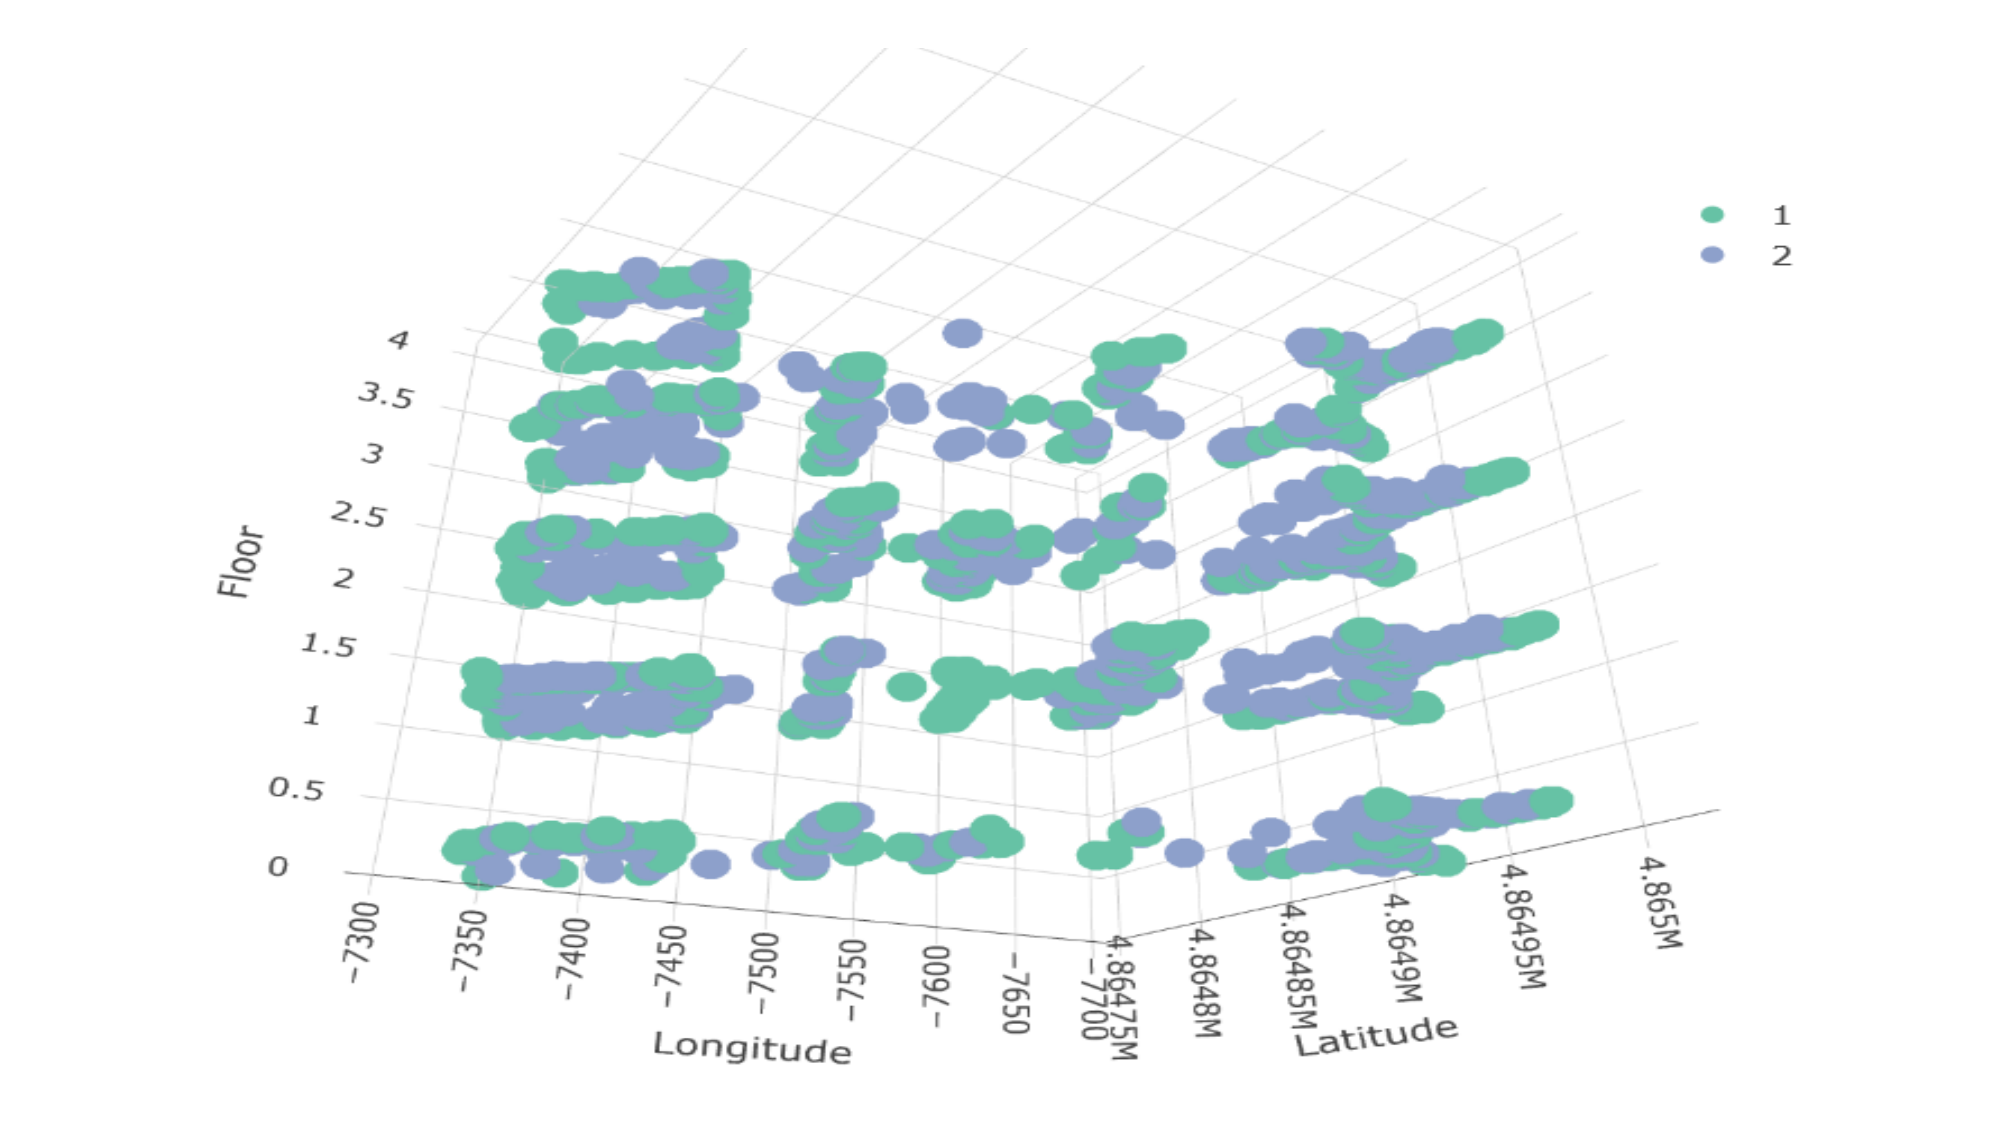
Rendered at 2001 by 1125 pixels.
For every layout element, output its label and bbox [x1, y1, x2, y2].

list [137, 48, 1863, 1110]
